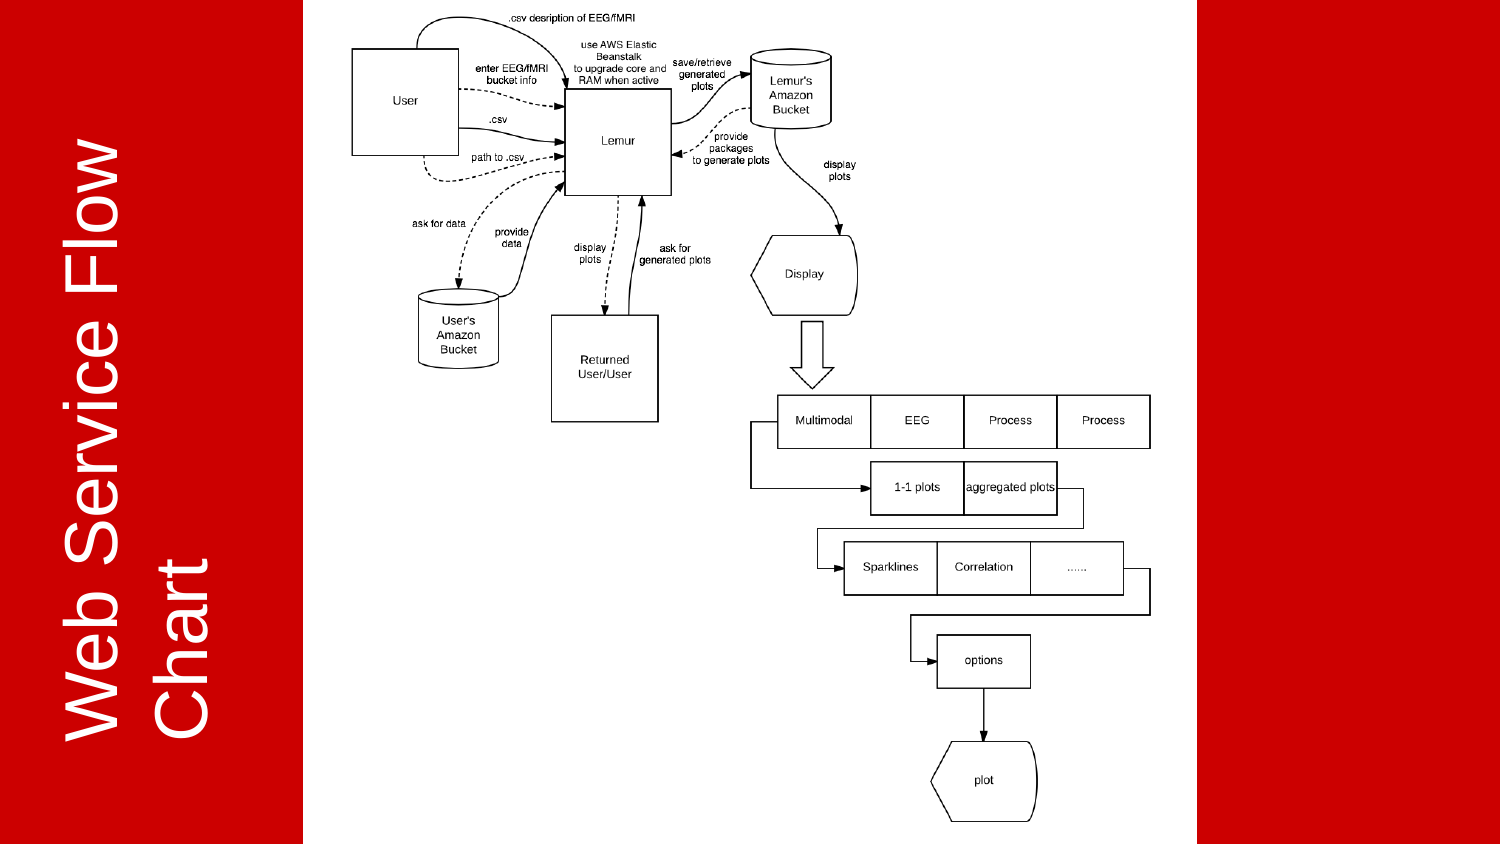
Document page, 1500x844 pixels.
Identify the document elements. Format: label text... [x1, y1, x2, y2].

text_box Web Service Flow Chart [27, 86, 290, 758]
picture [302, 0, 1198, 844]
